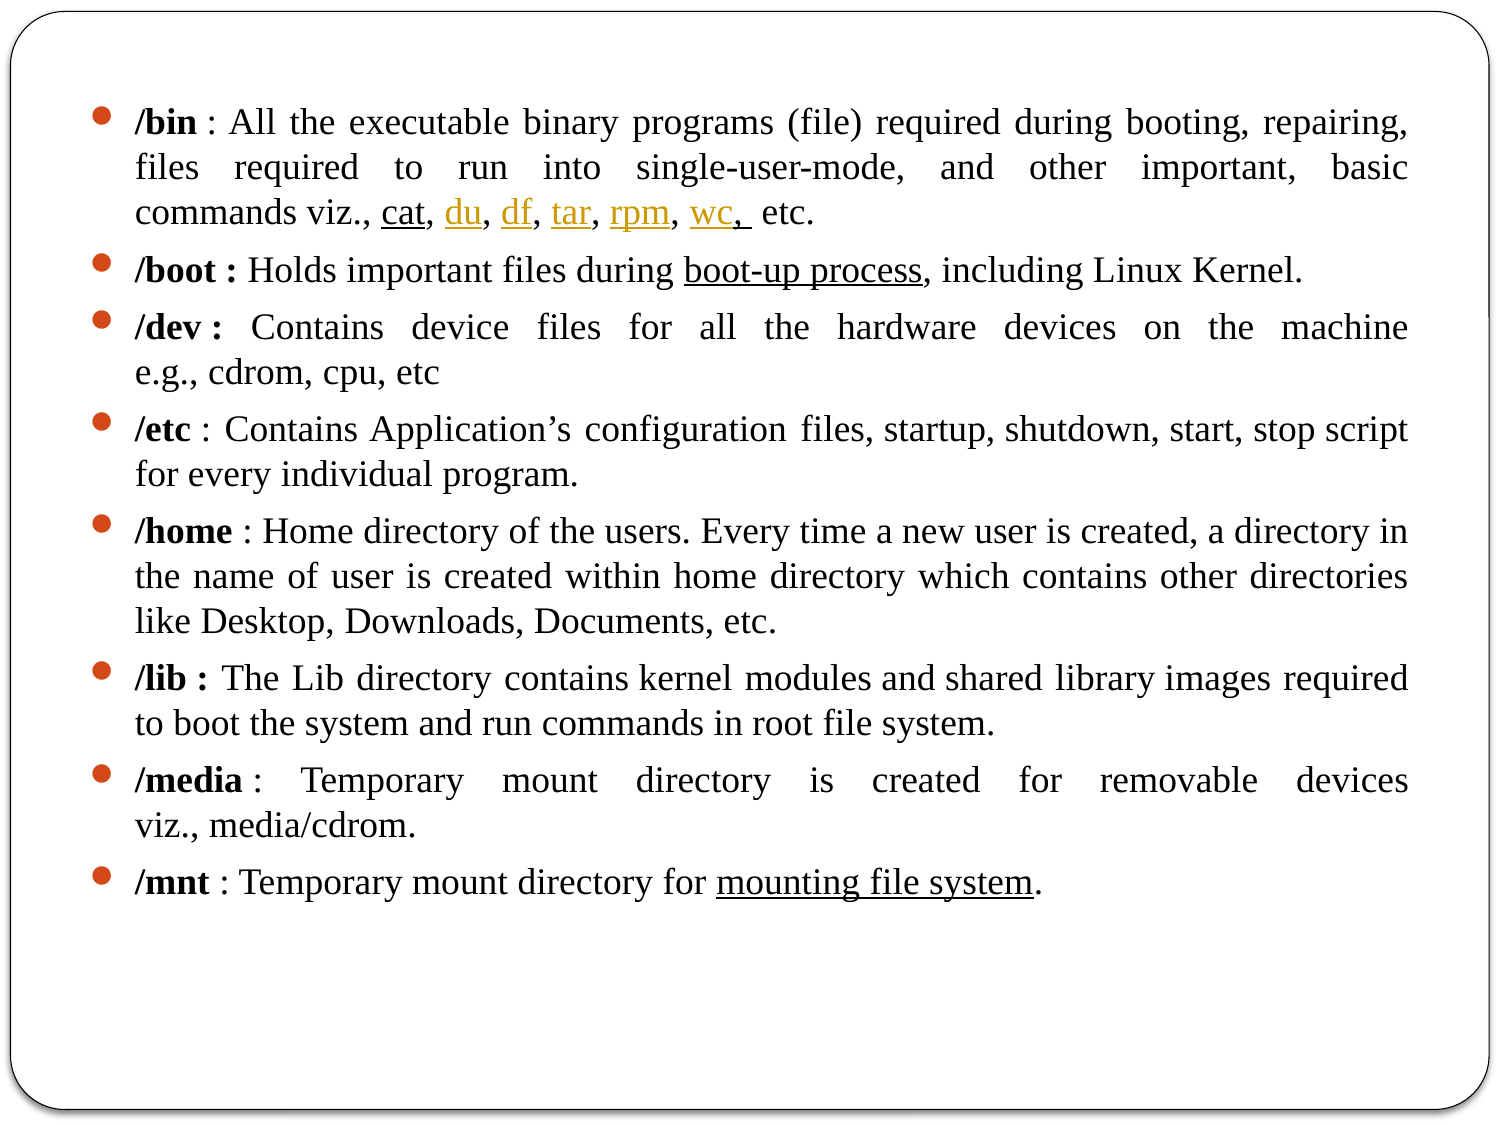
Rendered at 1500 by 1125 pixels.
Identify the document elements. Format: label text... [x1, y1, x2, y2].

list /bin : All the executable binary programs (file) required during booting, repairing, files required to run into single-user-mode, and other important, basic commands viz., cat, du, df, tar, rpm, wc, etc. /boot : Holds important files during boot-up process, including Linux Kernel. /dev : Contains device files for all the hardware devices on the machine e.g., cdrom, cpu, etc /etc : Contains Application’s configuration files, startup, shutdown, start, stop script for every individual program. /home : Home directory of the users. Every time a new user is created, a directory in the name of user is created within home directory which contains other directories like Desktop, Downloads, Documents, etc. /lib : The Lib directory contains kernel modules and shared library images required to boot the system and run commands in root file system. /media : Temporary mount directory is created for removable devices viz., media/cdrom. /mnt : Temporary mount directory for mounting file system. [75, 90, 1425, 1071]
